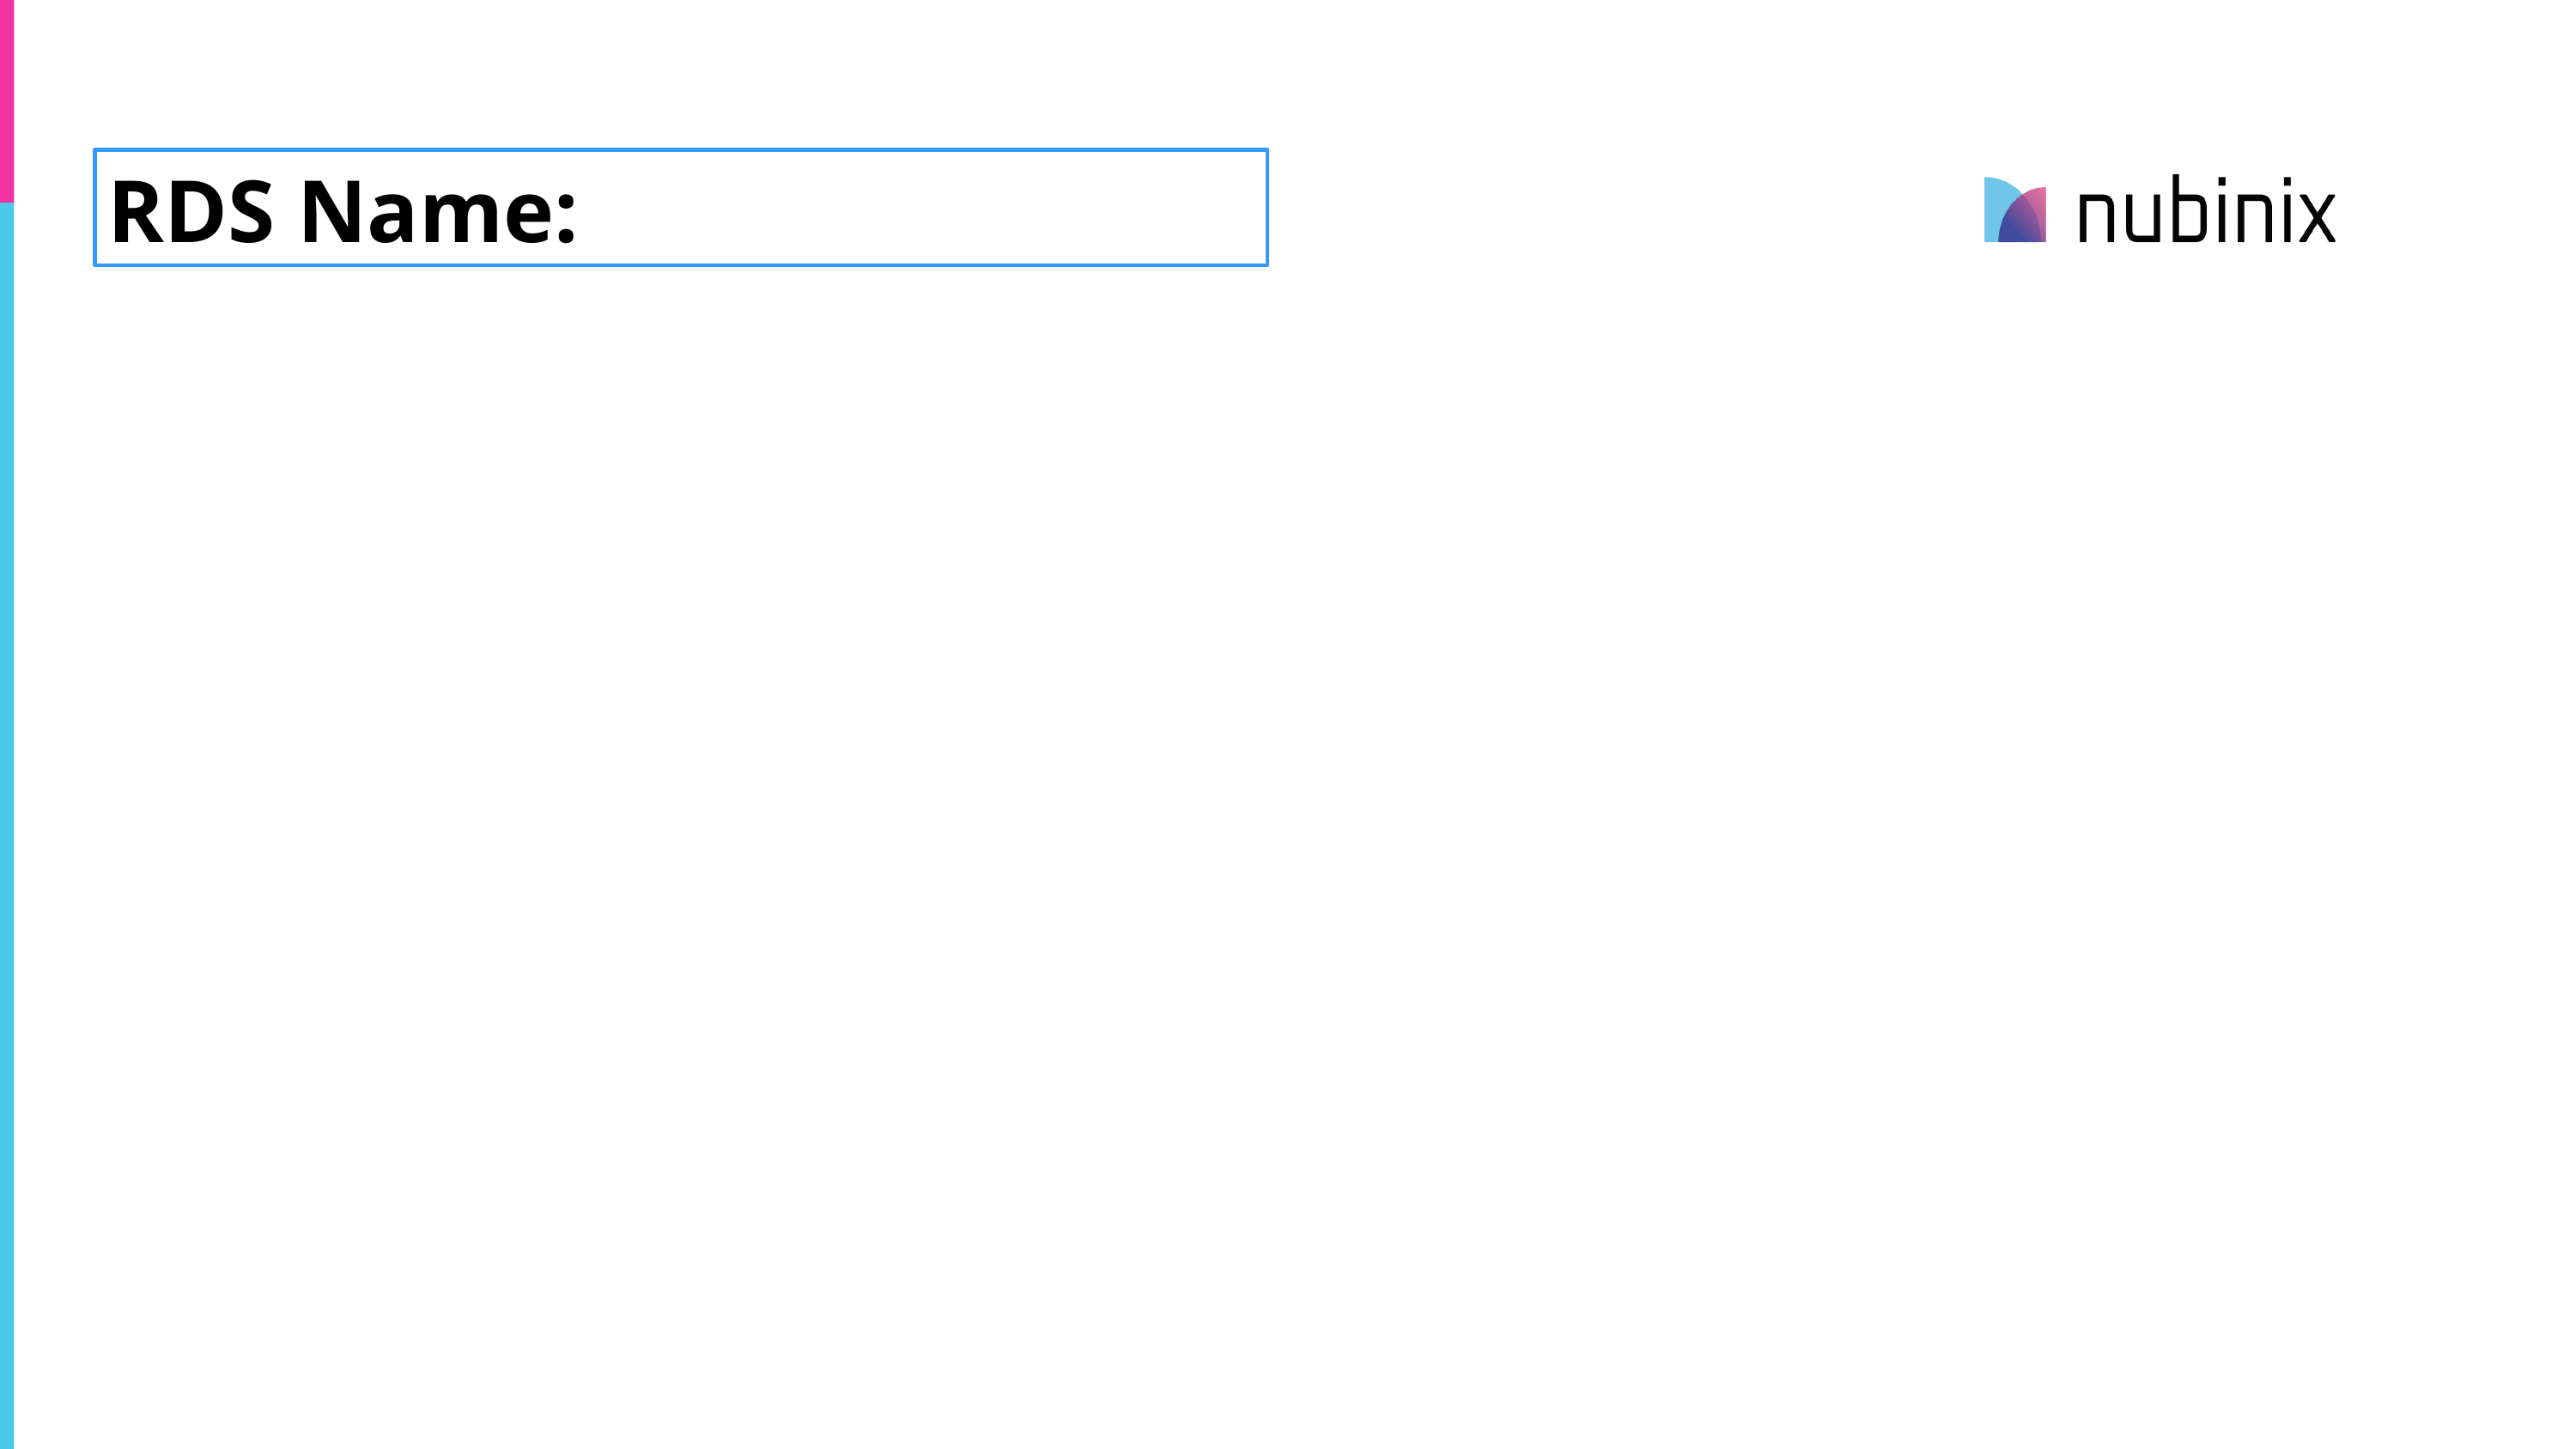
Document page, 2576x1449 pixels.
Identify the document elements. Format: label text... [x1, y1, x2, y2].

picture [1975, 151, 2354, 263]
text_box RDS Name: [94, 149, 1268, 266]
text_box [0, 0, 15, 203]
text_box [0, 203, 15, 1449]
